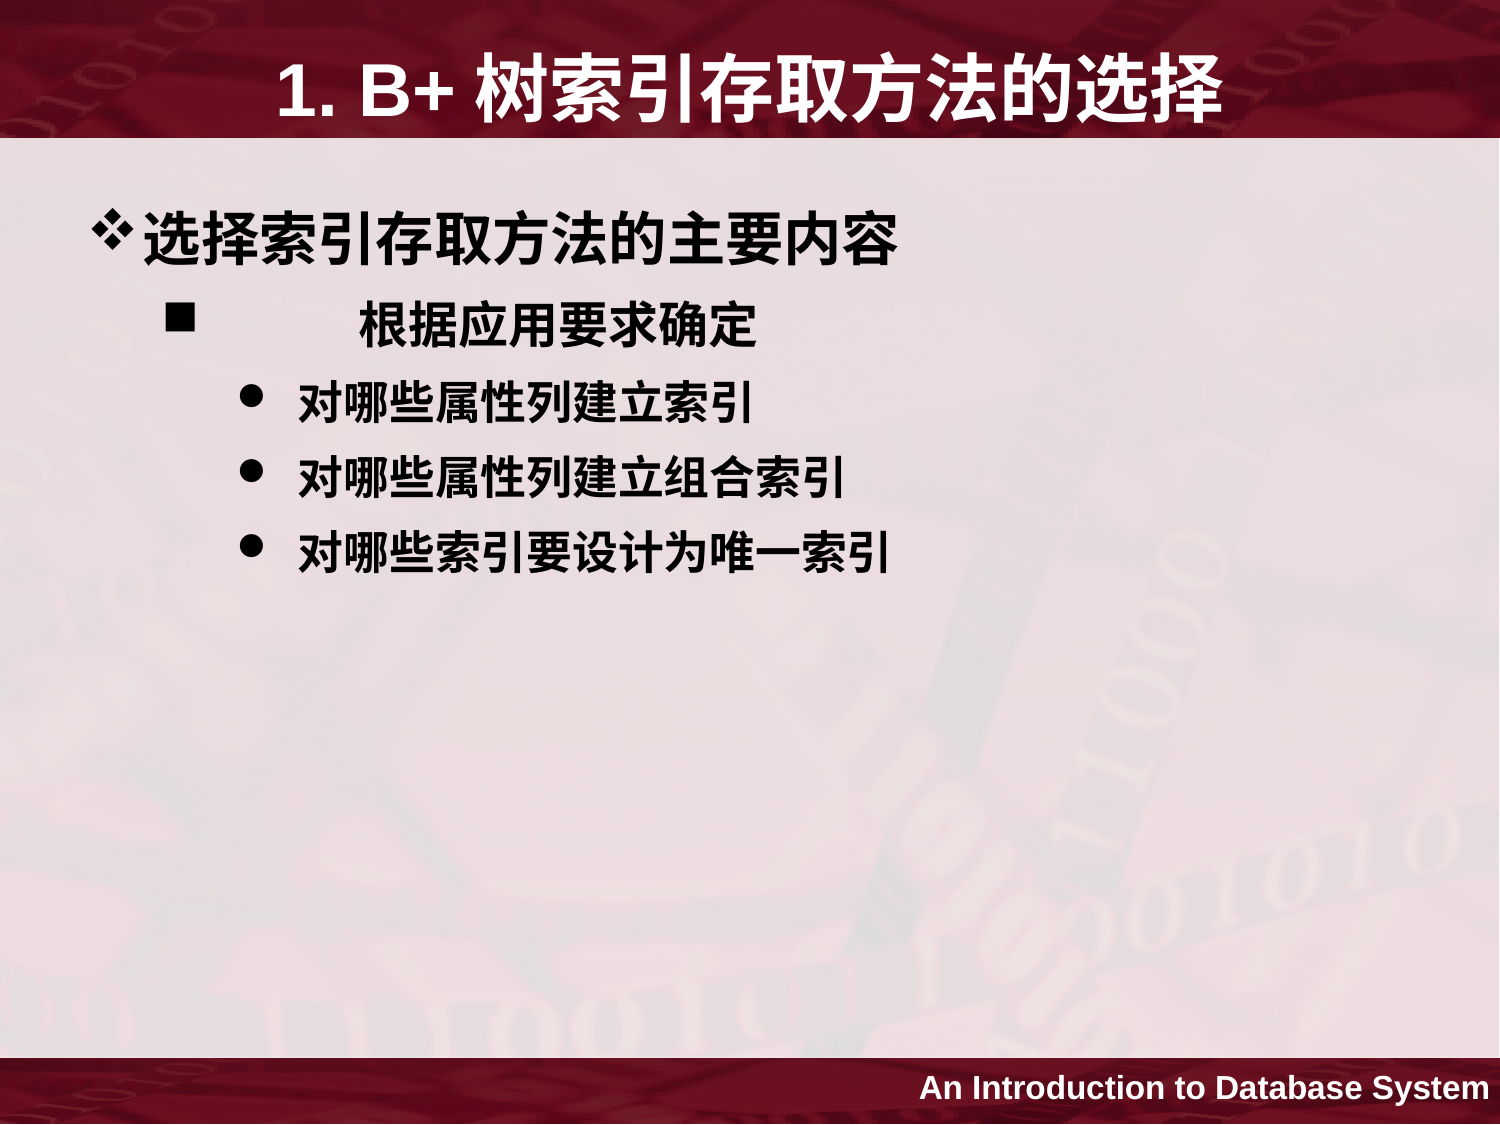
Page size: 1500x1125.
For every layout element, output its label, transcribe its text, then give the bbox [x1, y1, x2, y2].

picture [0, 0, 1500, 1124]
title 1. B+树索引存取方法的选择 [74, 0, 1426, 181]
list 选择索引存取方法的主要内容 根据应用要求确定 对哪些属性列建立索引 对哪些属性列建立组合索引 对哪些索引要设计为唯一索引 [71, 179, 1422, 1017]
